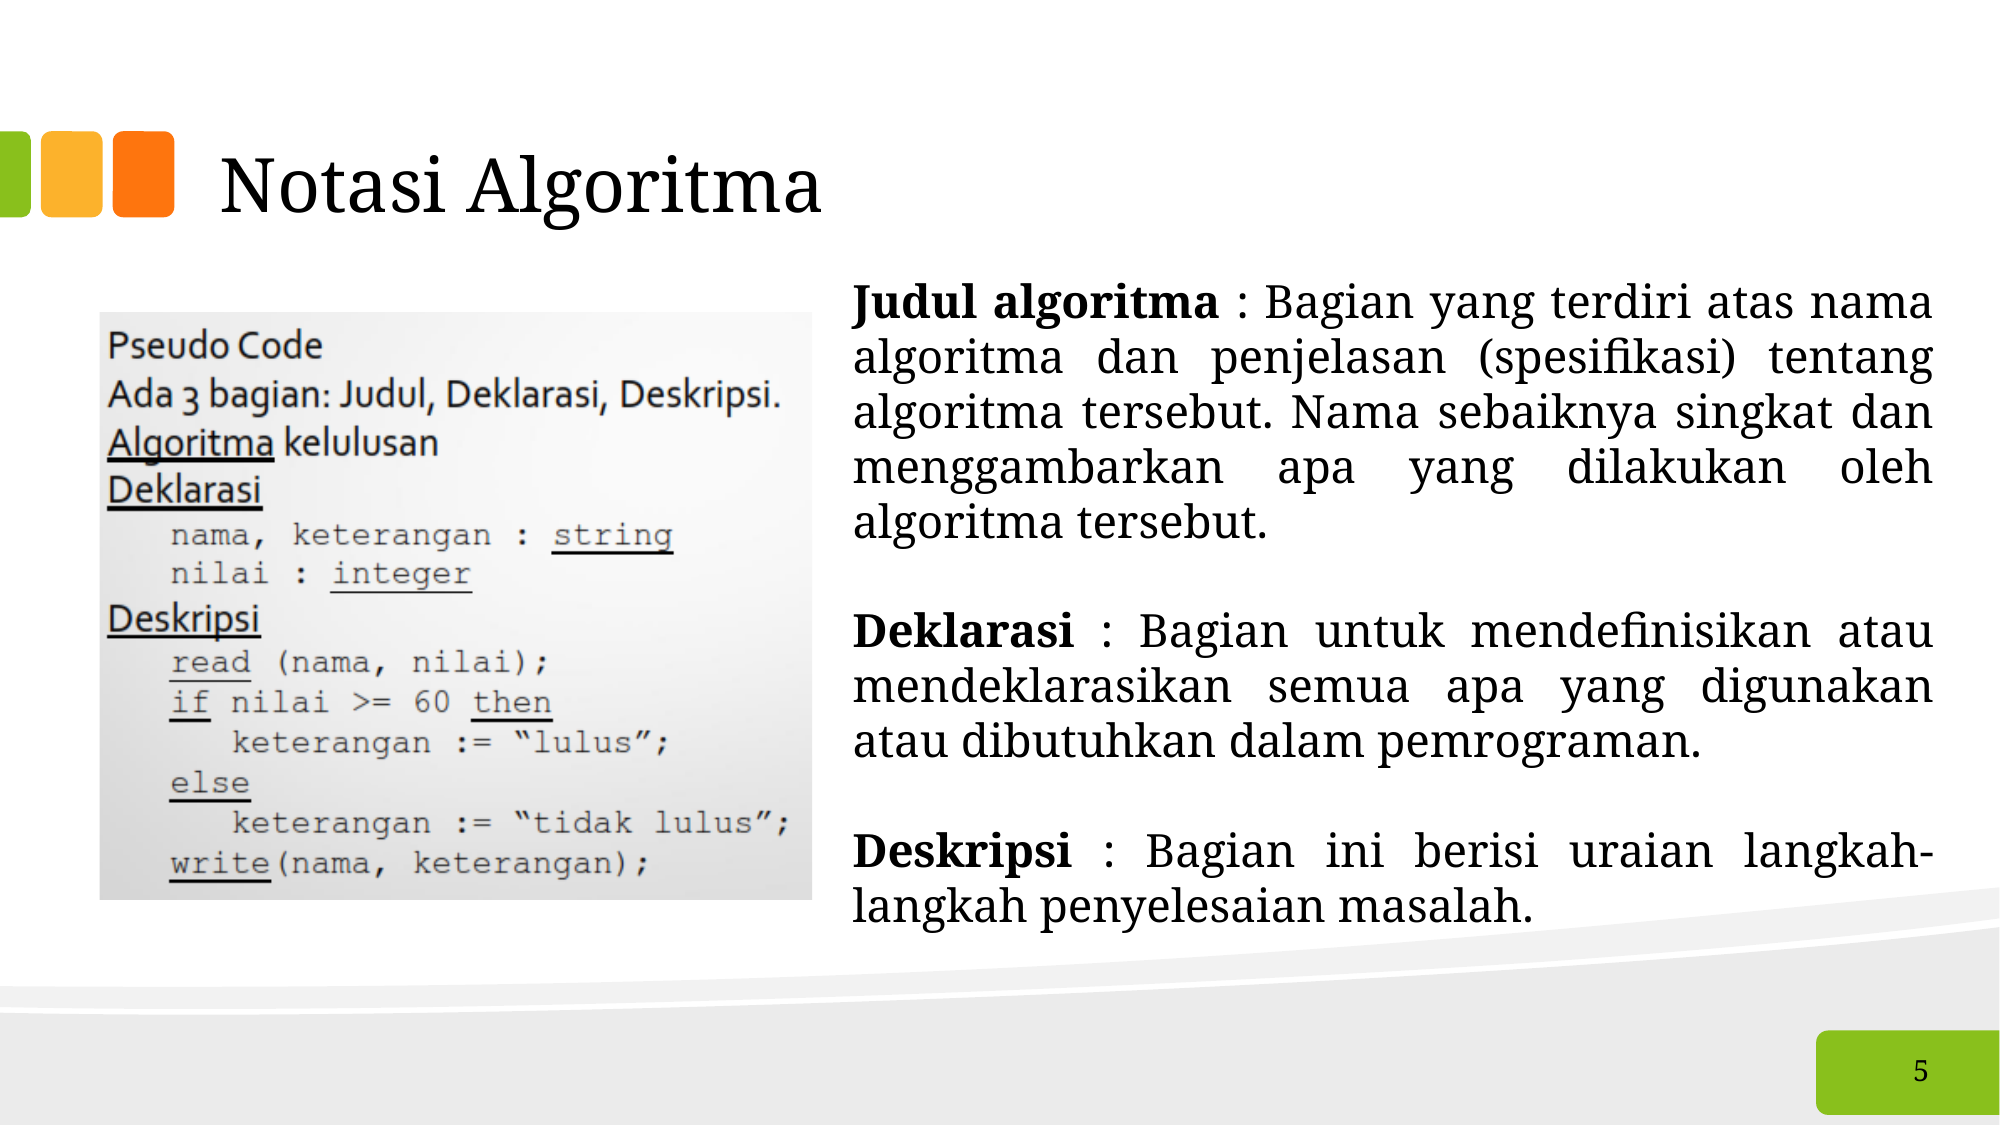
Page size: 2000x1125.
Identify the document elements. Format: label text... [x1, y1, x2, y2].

text_box Notasi Algoritma [199, 24, 1800, 238]
slide_number ‹#› [1816, 1057, 1950, 1088]
text_box Judul algoritma : Bagian yang terdiri atas nama algoritma dan penjelasan (spesifikasi) tentang algoritma tersebut. Nama sebaiknya singkat dan menggambarkan apa yang dilakukan oleh algoritma tersebut. Deklarasi : Bagian untuk mendefinisikan atau mendeklarasikan semua apa yang digunakan atau dibutuhkan dalam pemrograman. Deskripsi : Bagian ini berisi uraian langkah-langkah penyelesaian masalah. [837, 264, 1950, 940]
picture [99, 312, 813, 901]
